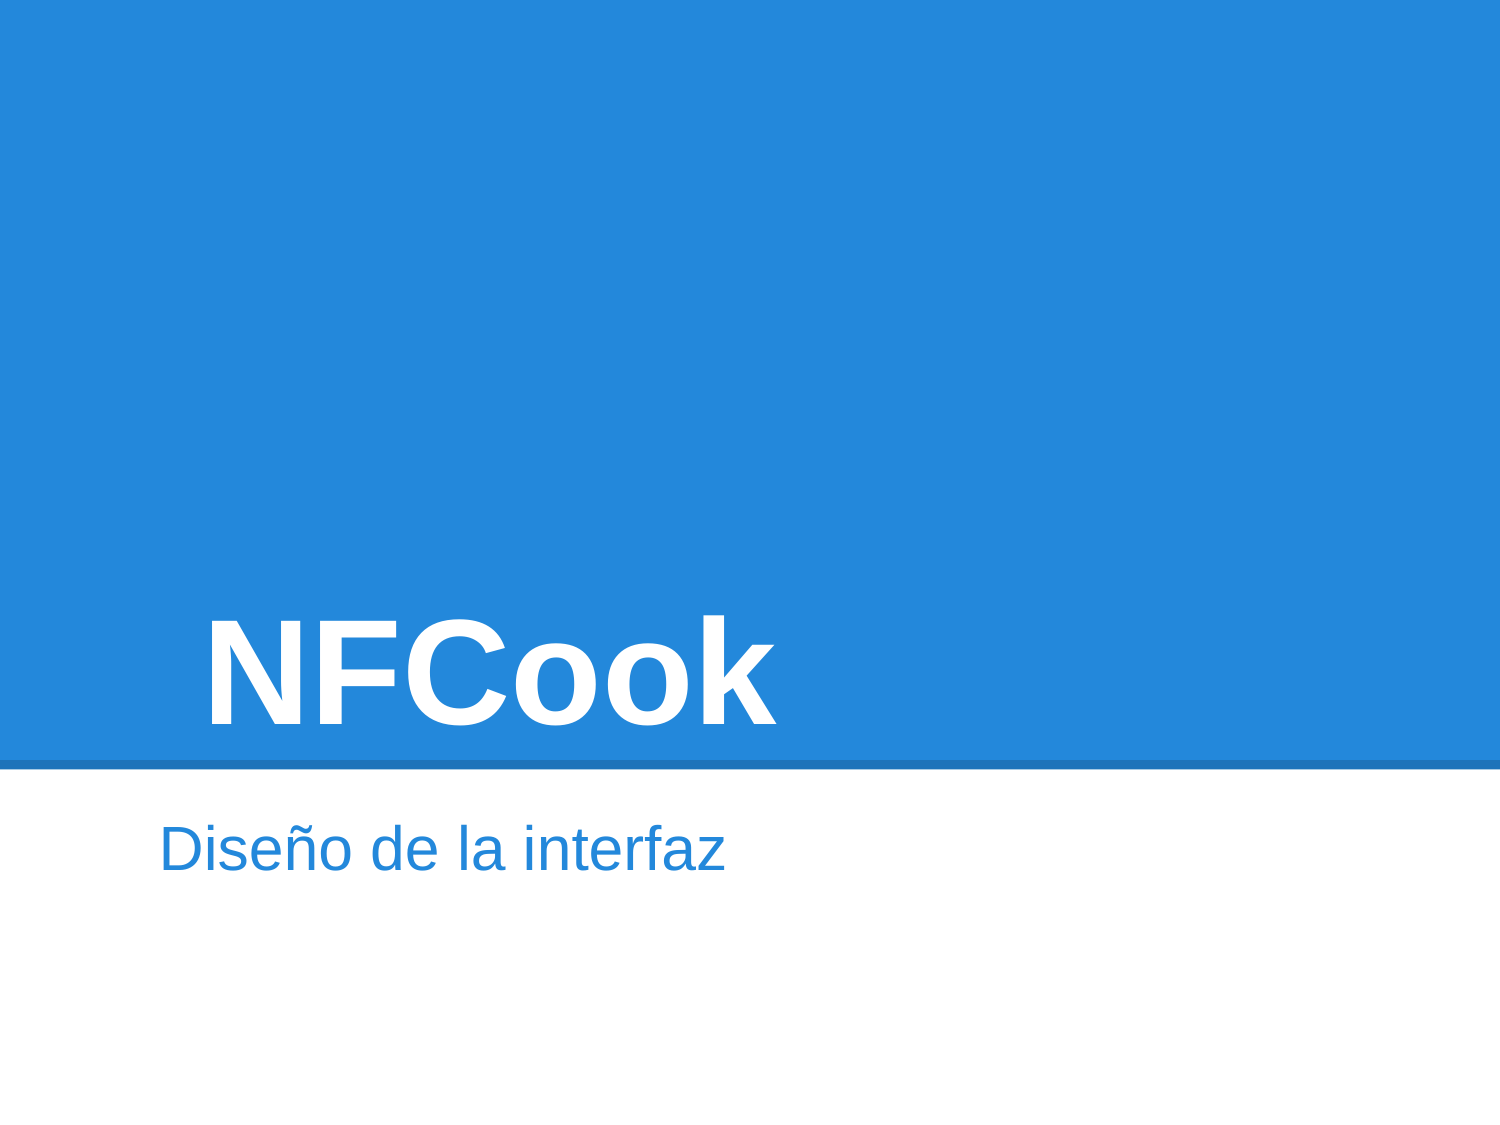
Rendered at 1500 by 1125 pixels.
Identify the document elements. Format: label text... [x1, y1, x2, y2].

subtitle Diseño de la interfaz [112, 793, 1388, 963]
title NFCook [112, 408, 1388, 770]
